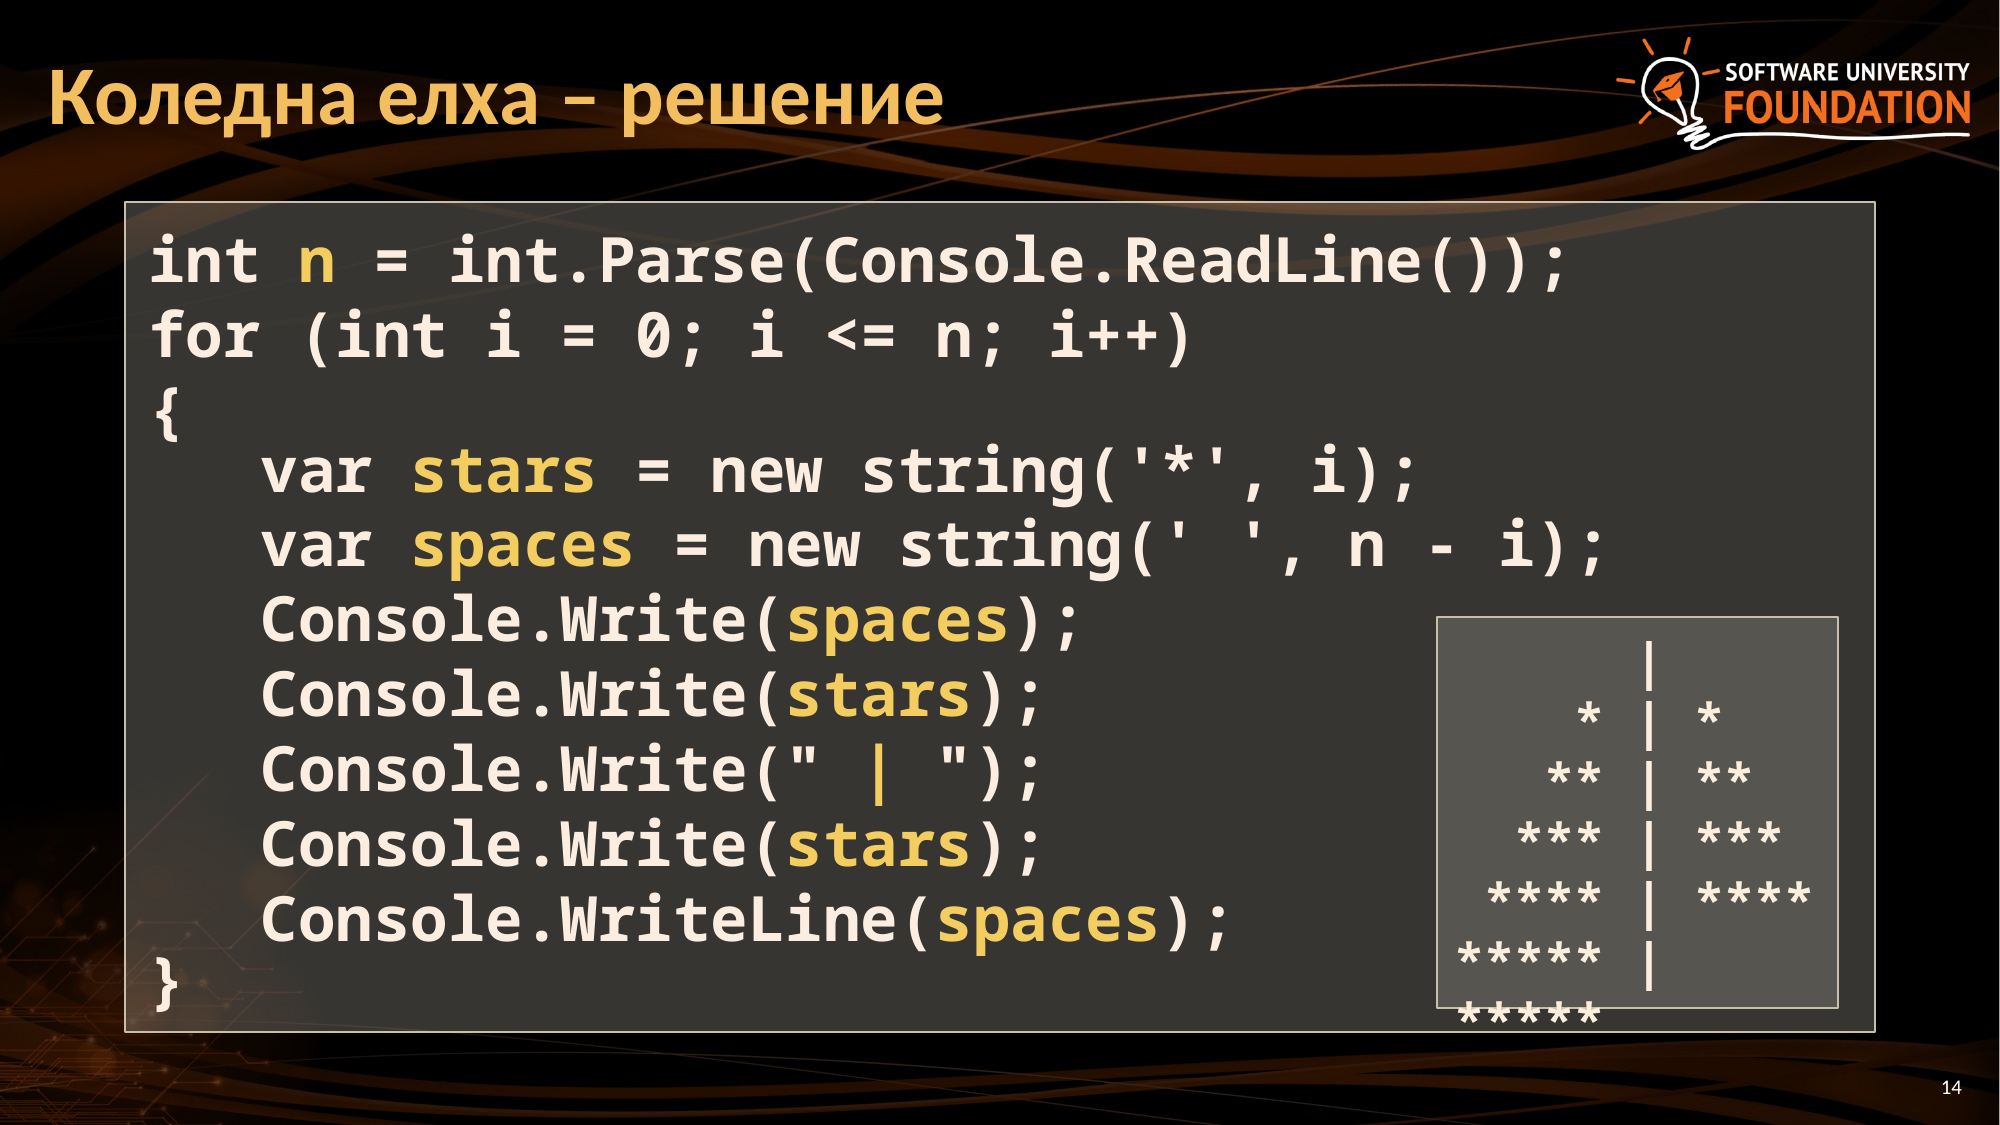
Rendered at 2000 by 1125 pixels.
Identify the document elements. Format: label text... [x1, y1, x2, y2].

text_box | * | * ** | ** *** | *** **** | **** ***** | ***** [1437, 617, 1838, 1008]
slide_number 14 [1897, 1070, 1968, 1103]
picture [0, 0, 2000, 1125]
text_box int n = int.Parse(Console.ReadLine()); for (int i = 0; i <= n; i++) { var stars = new string('*', i); var spaces = new string(' ', n - i); Console.Write(spaces); Console.Write(stars); Console.Write(" | "); Console.Write(stars); Console.WriteLine(spaces); } [124, 201, 1875, 1032]
title Коледна елха – решение [30, 6, 1602, 189]
